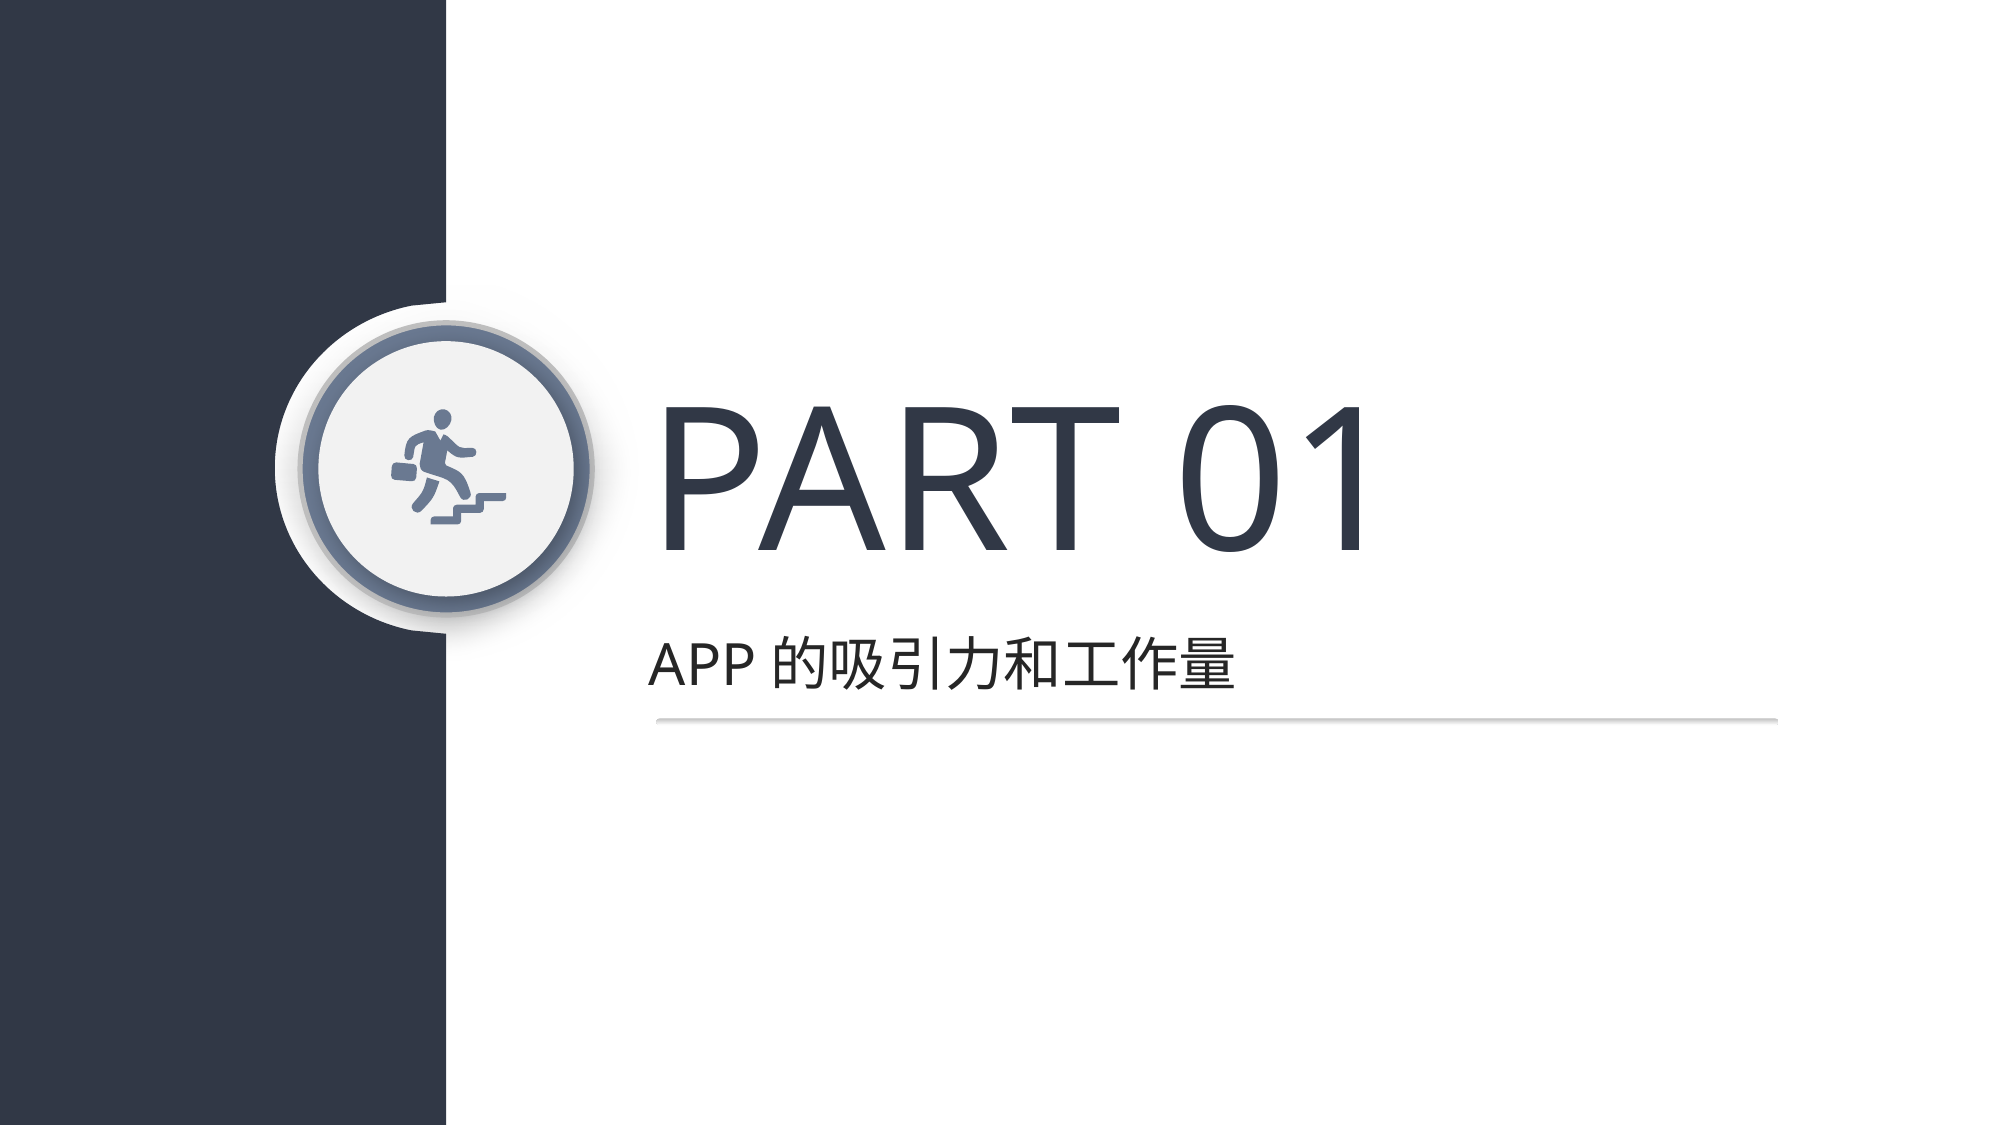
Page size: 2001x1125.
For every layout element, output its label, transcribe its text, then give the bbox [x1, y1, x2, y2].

text_box [655, 717, 1780, 727]
text_box APP的吸引力和工作量 [634, 619, 1319, 705]
text_box [0, 0, 448, 1125]
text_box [250, 273, 642, 665]
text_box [390, 408, 507, 525]
text_box PART 01 [642, 343, 1421, 599]
